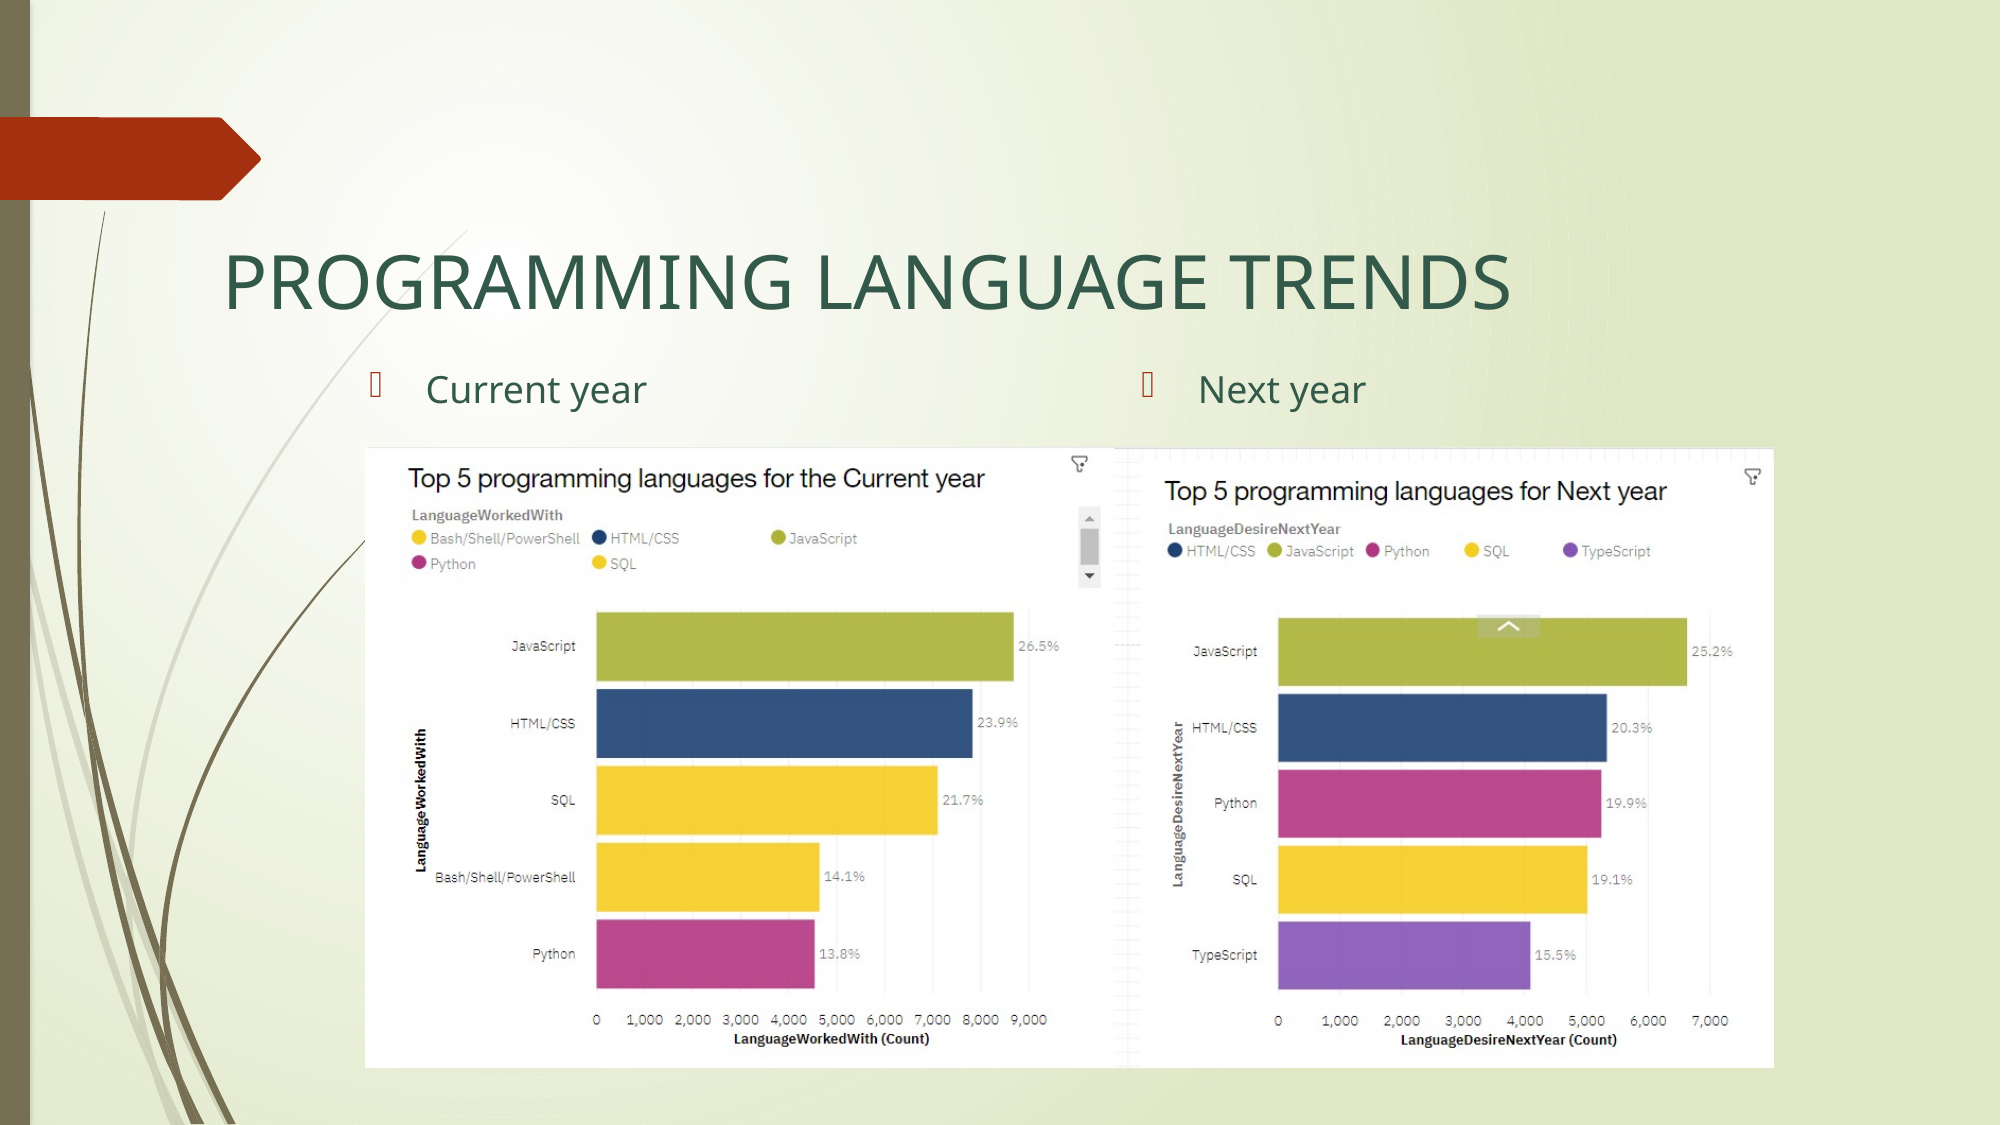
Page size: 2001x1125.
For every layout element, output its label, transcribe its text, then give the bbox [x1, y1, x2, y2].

title PROGRAMMING LANGUAGE TRENDS [207, 226, 1670, 334]
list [365, 447, 1774, 1068]
list Current year [354, 358, 690, 423]
list Next year [1116, 358, 1382, 423]
